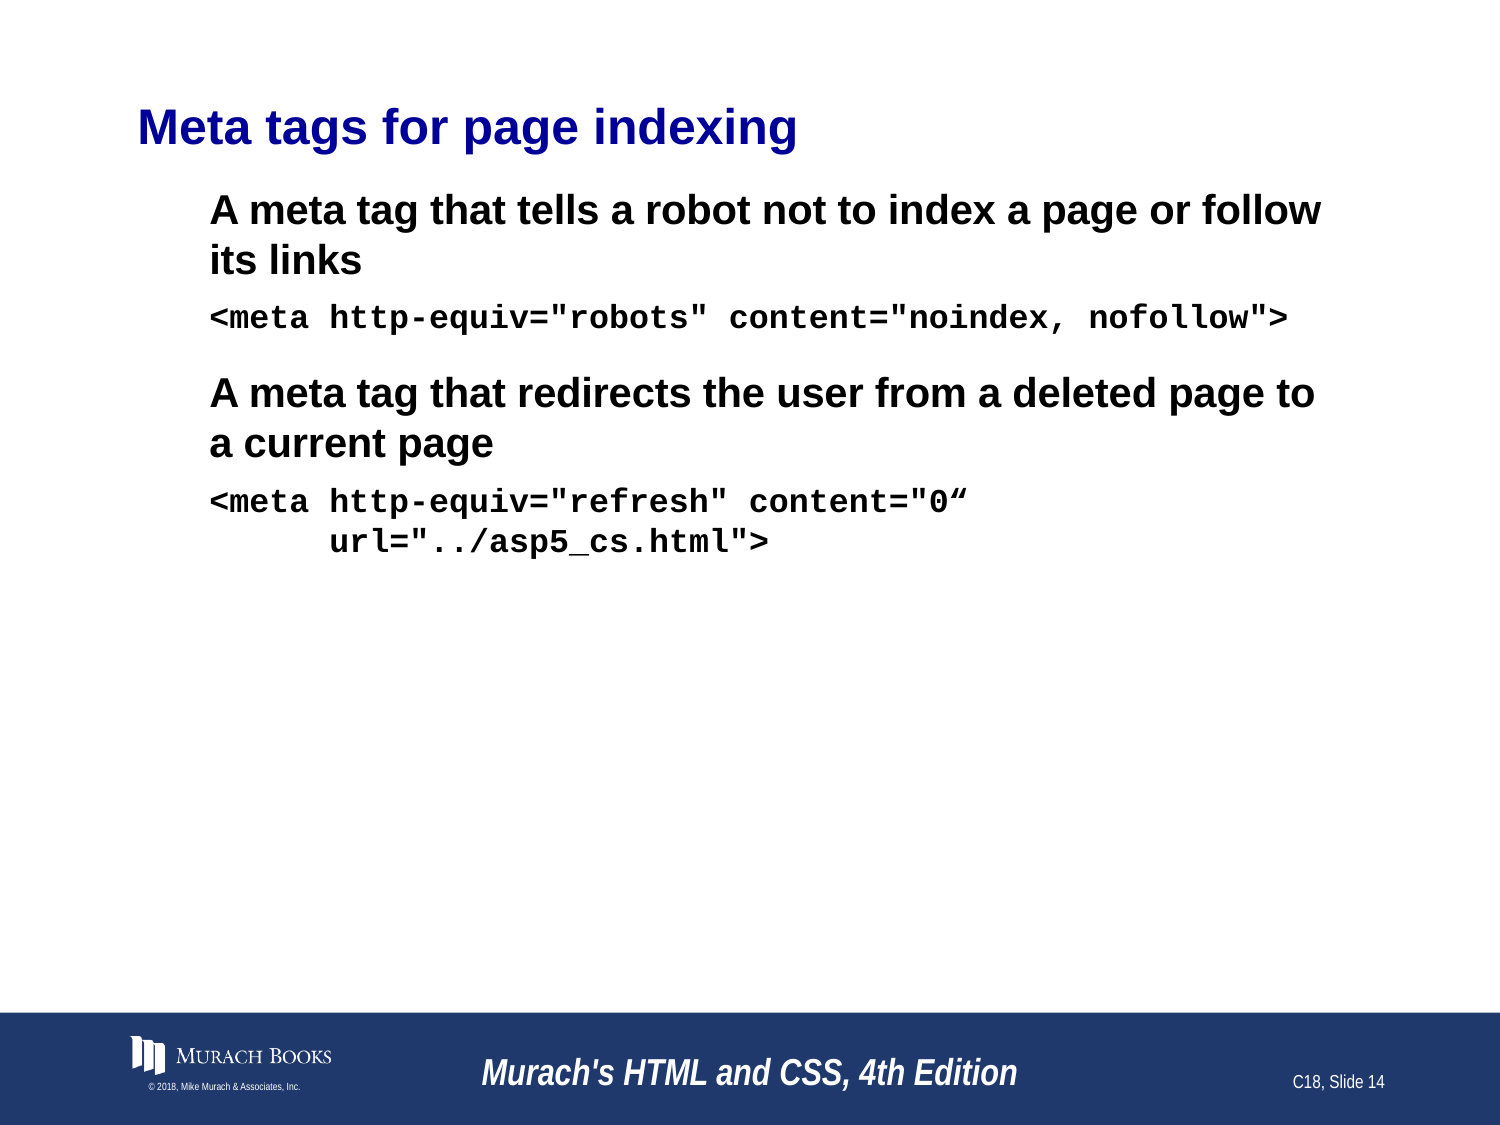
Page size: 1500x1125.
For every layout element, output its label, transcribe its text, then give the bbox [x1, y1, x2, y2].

slide_number Murach's HTML and CSS, 4th Edition [450, 1025, 1050, 1100]
title Meta tags for page indexing [137, 94, 1338, 156]
list A meta tag that tells a robot not to index a page or follow its links <meta http-equiv="robots" content="noindex, nofollow"> A meta tag that redirects the user from a deleted page to a current page <meta http-equiv="refresh" content="0“ url="../asp5_cs.html"> [137, 174, 1350, 975]
footer © 2018, Mike Murach & Associates, Inc. [0, 1025, 450, 1100]
slide_number C18, Slide 14 [1087, 1025, 1400, 1100]
